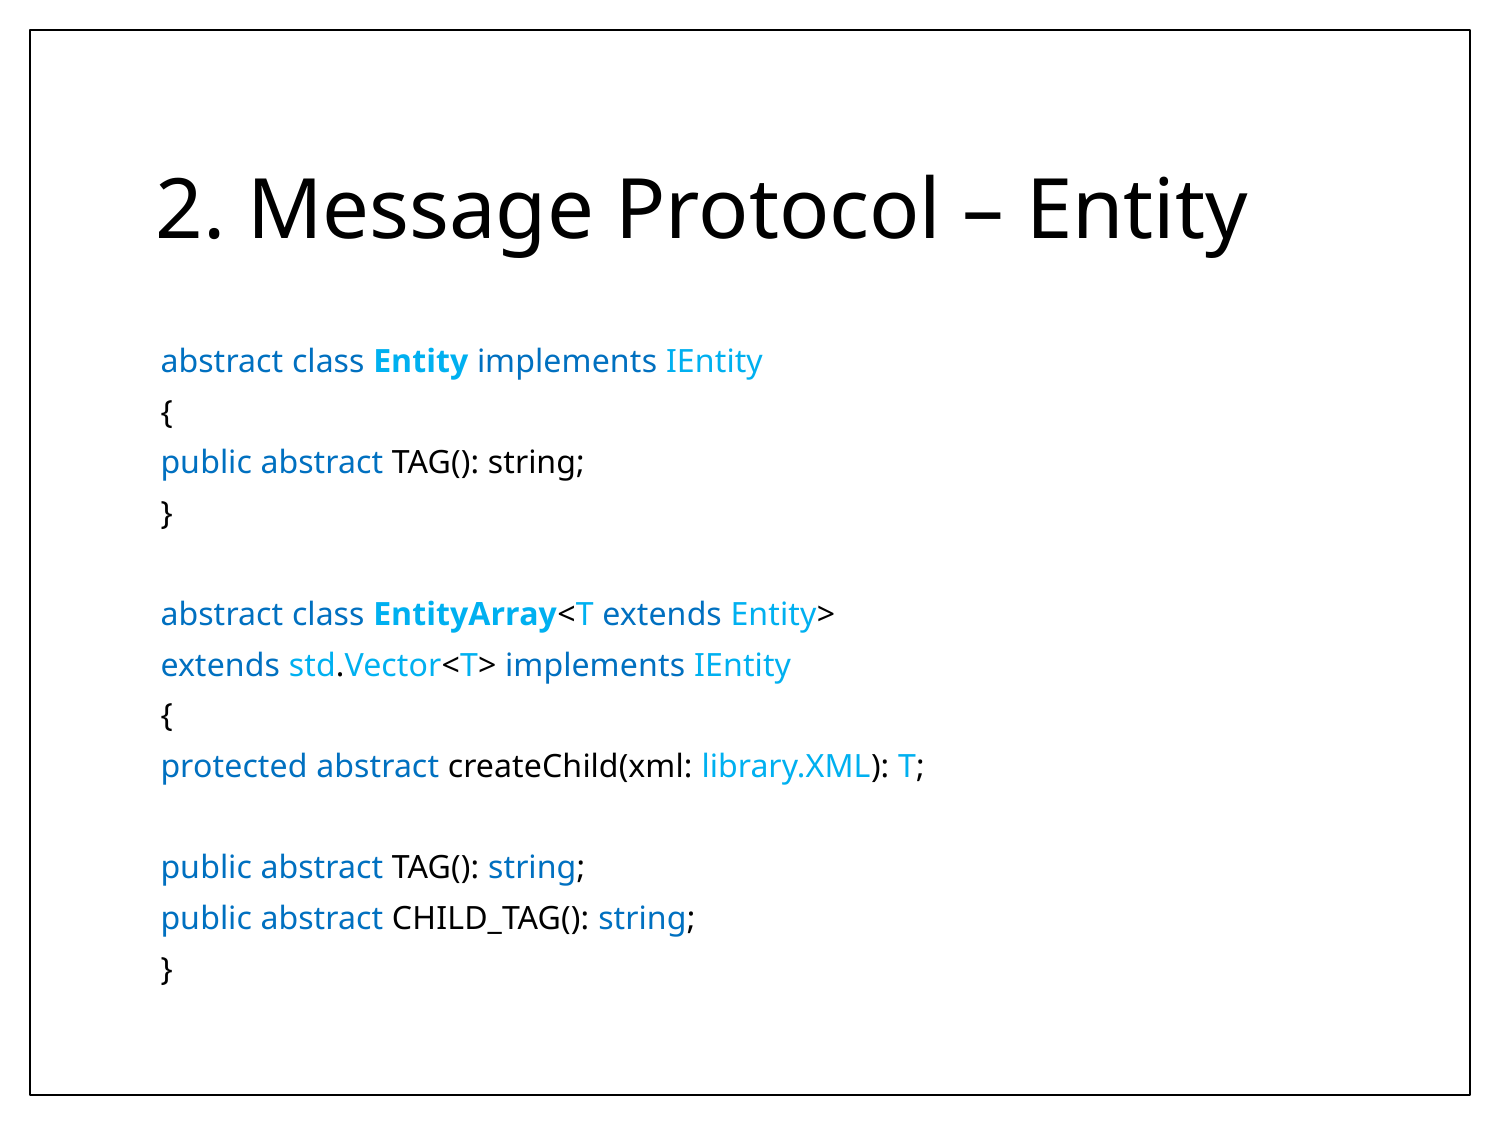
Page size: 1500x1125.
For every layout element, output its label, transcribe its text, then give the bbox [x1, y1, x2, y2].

title 2. Message Protocol – Entity [140, 99, 1356, 323]
list abstract class Entity implements IEntity { public abstract TAG(): string; } abstract class EntityArray<T extends Entity> extends std.Vector<T> implements IEntity { protected abstract createChild(xml: library.XML): T; public abstract TAG(): string; public abstract CHILD_TAG(): string; } [140, 337, 1356, 1000]
